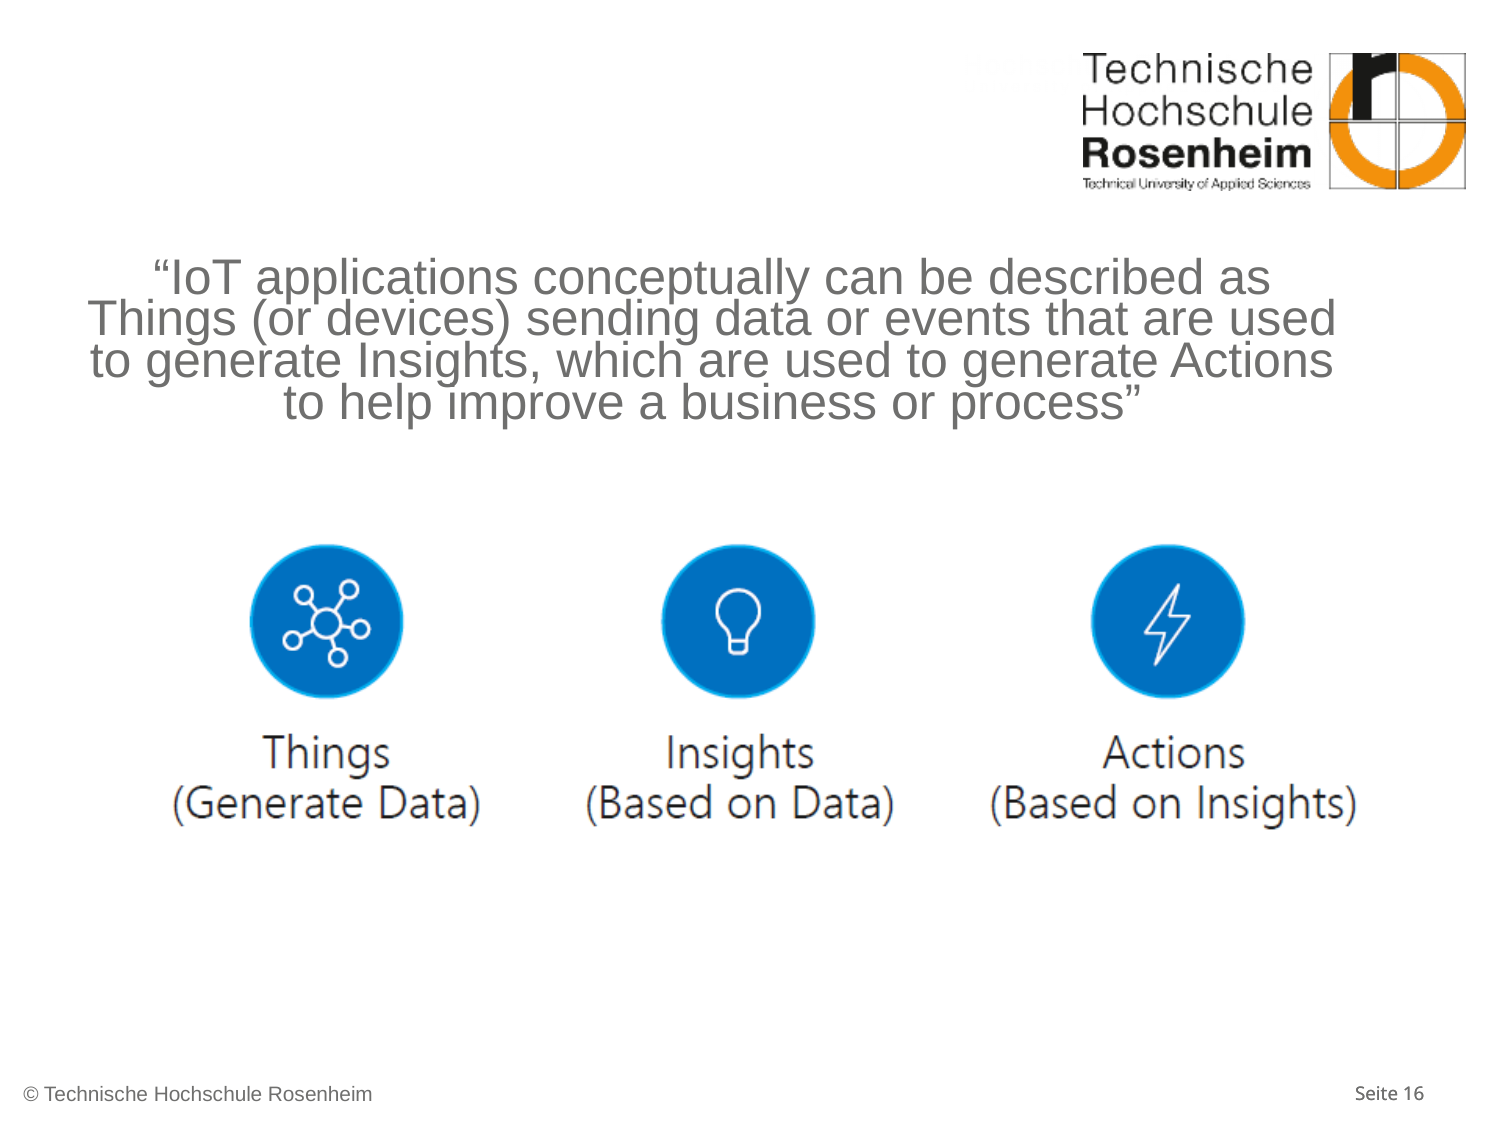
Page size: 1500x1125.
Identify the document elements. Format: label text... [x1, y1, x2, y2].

list “IoT applications conceptually can be described as Things (or devices) sending data or events that are used to generate Insights, which are used to generate Actions to help improve a business or process” [75, 262, 1350, 488]
picture [49, 499, 1474, 934]
picture [965, 53, 1466, 191]
